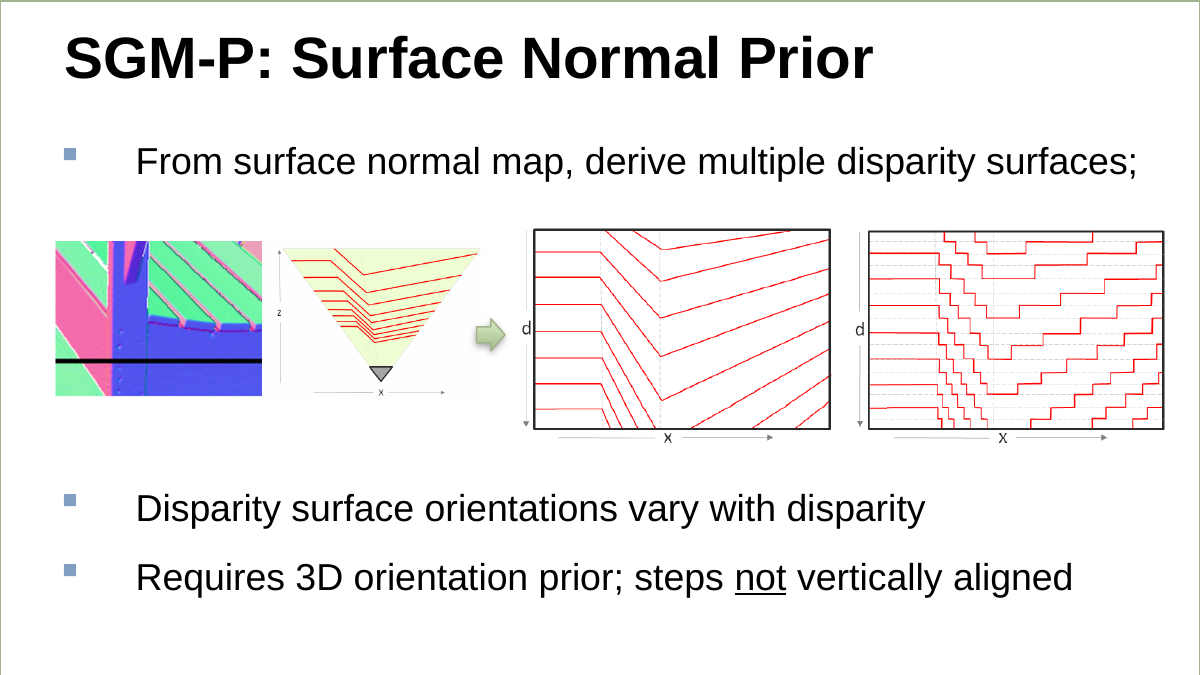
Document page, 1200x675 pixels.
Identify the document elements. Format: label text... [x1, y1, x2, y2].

title SGM-P: Surface Normal Prior [50, 12, 1131, 100]
list From surface normal map, derive multiple disparity surfaces; Disparity surface orientations vary with disparity Requires 3D orientation prior; steps not vertically aligned [45, 125, 1163, 638]
text_box [489, 318, 506, 352]
picture [513, 223, 1170, 446]
picture [53, 239, 484, 399]
